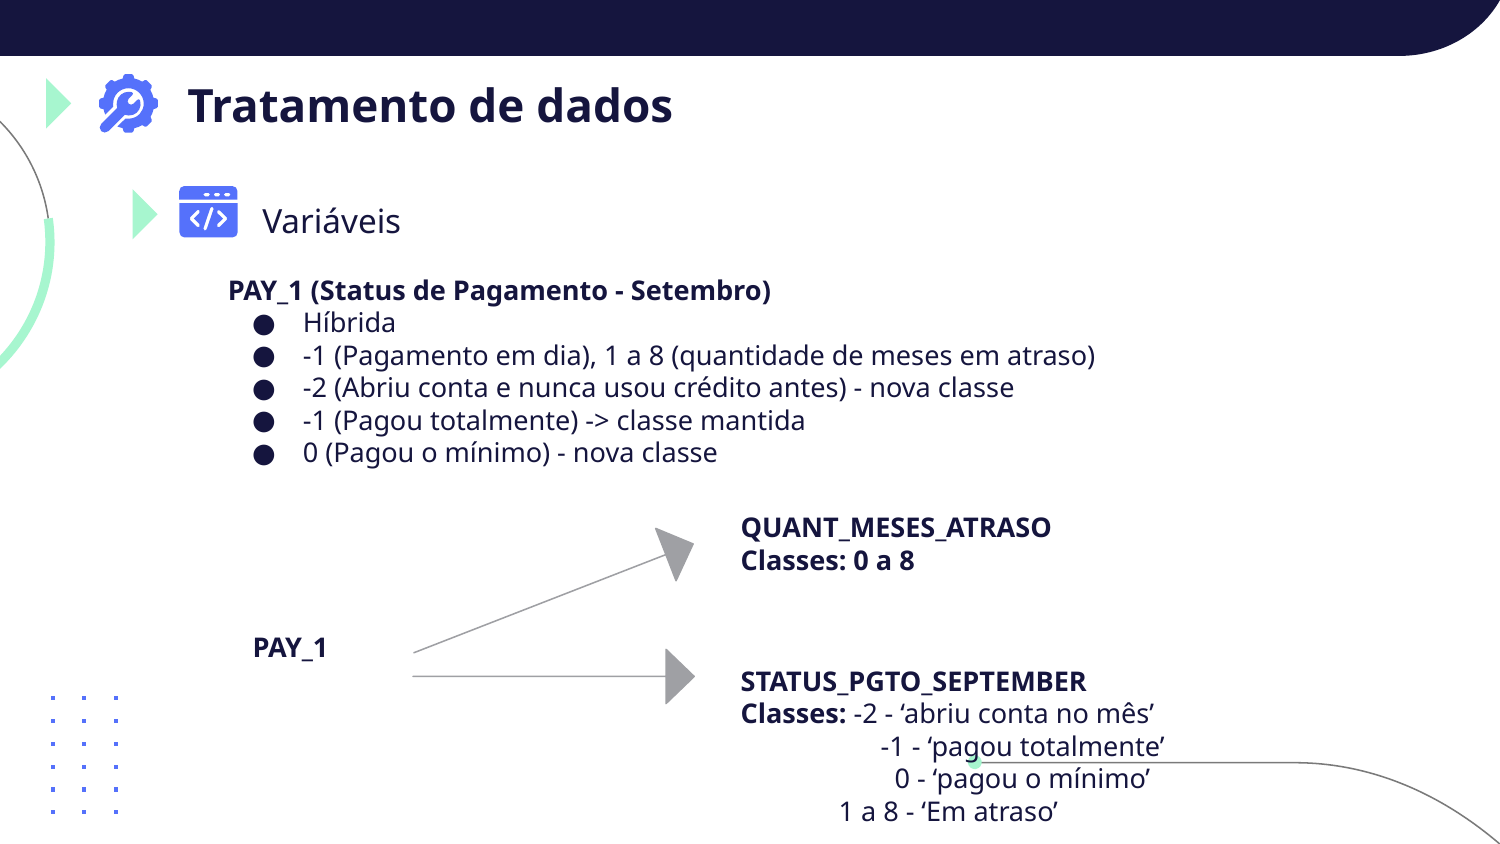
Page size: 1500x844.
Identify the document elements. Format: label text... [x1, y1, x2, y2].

text_box [132, 189, 158, 240]
text_box [46, 78, 72, 129]
text_box QUANT_MESES_ATRASO Classes: 0 a 8 [725, 495, 1214, 591]
text_box [413, 528, 694, 653]
subtitle Variáveis [247, 167, 726, 241]
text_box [178, 185, 238, 238]
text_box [98, 73, 159, 133]
text_box Tratamento de dados [172, 59, 1212, 132]
text_box PAY_1 [237, 615, 404, 679]
text_box STATUS_PGTO_SEPTEMBER Classes: -2 - ‘abriu conta no mês’ -1 - ‘pagou totalmente’ 0 - ‘pagou o mínimo’ 1 a 8 - ‘Em atraso’ [725, 649, 1214, 842]
subtitle PAY_1 (Status de Pagamento - Setembro) Híbrida -1 (Pagamento em dia), 1 a 8 (quantidade de meses em atraso) -2 (Abriu conta e nunca usou crédito antes) - nova classe -1 (Pagou totalmente) -> classe mantida 0 (Pagou o mínimo) - nova classe [213, 258, 1360, 389]
text_box [412, 649, 695, 704]
